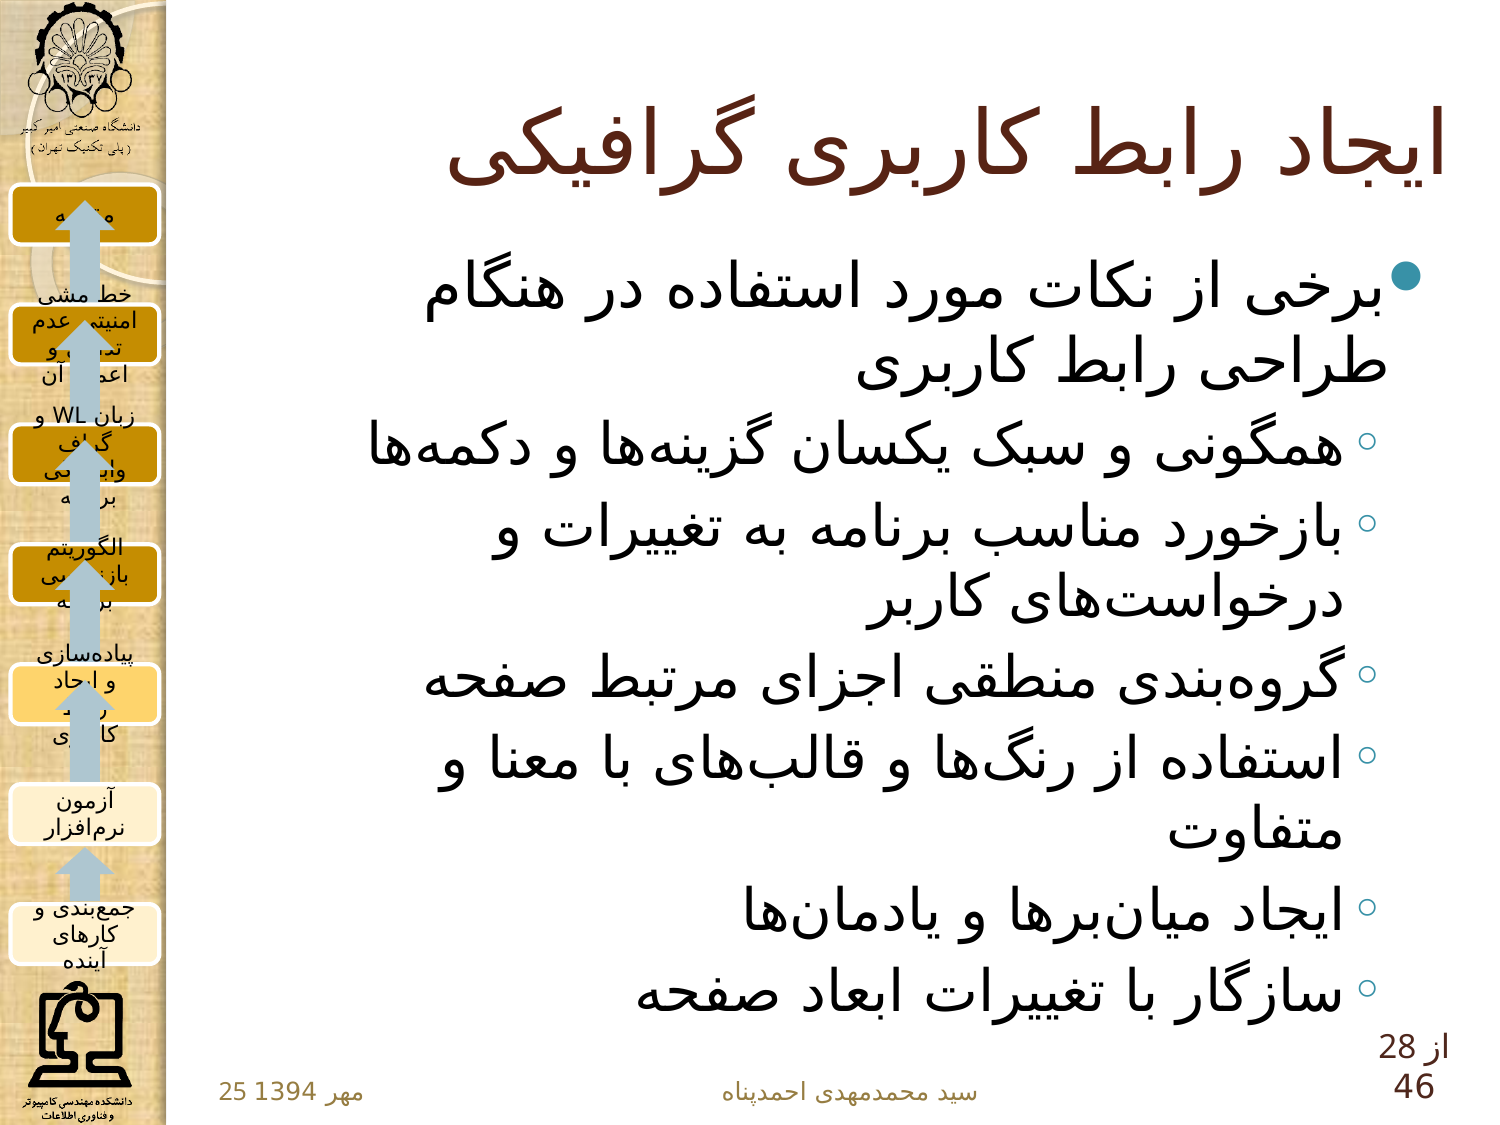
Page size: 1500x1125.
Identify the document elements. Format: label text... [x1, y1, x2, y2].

title ایجاد رابط کاربری گرافیکی [235, 45, 1466, 233]
slide_number 25 مهر 1394 [157, 1034, 467, 1113]
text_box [10, 184, 160, 965]
slide_number 28 از 46 [1340, 1034, 1488, 1113]
list برخی از نکات مورد استفاده در هنگام طراحی رابط کاربری همگونی و سبک یکسان گزینه‌ها و دکمه‌ها بازخورد مناسب برنامه به تغییرات و درخواست‌های کاربر گروه‌بندی منطقی اجزای مرتبط صفحه استفاده از رنگ‌ها و قالب‌های با معنا و متفاوت ایجاد میان‌برها و یادمان‌ها سازگار با تغییرات ابعاد صفحه [235, 237, 1466, 1025]
footer سید محمدمهدی احمدپناه [612, 1034, 1088, 1113]
picture [0, 0, 166, 1125]
